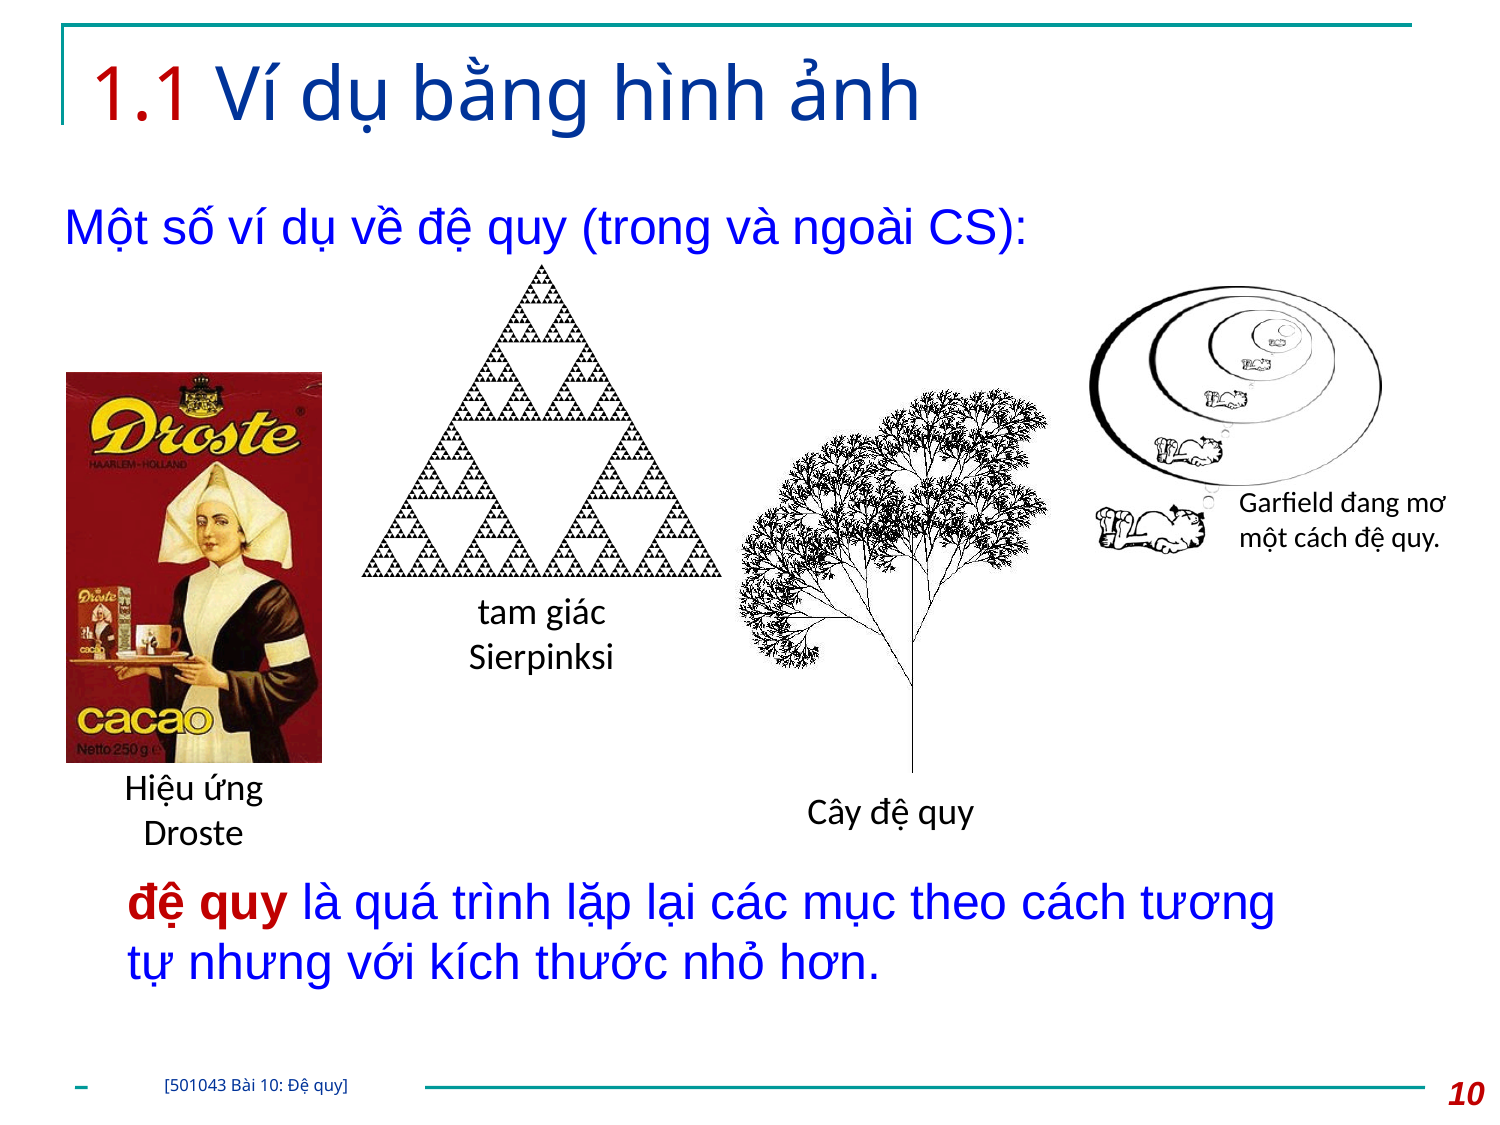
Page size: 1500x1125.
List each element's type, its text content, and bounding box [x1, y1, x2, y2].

text_box Cây đệ quy [752, 813, 1029, 840]
slide_number 10 [1400, 1065, 1500, 1125]
picture [361, 264, 722, 577]
text_box Một số ví dụ về đệ quy (trong và ngoài CS): [49, 187, 1325, 263]
text_box đệ quy là quá trình lặp lại các mục theo cách tương tự nhưng với kích thước nhỏ hơn. [112, 862, 1350, 998]
picture [728, 374, 1054, 804]
title 1.1 Ví dụ bằng hình ảnh [74, 37, 1426, 168]
text_box tam giác Sierpinksi [390, 585, 694, 685]
text_box [501043 Bài 10: Đệ quy] [87, 1074, 425, 1100]
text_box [1053, 270, 1474, 564]
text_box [66, 371, 322, 817]
